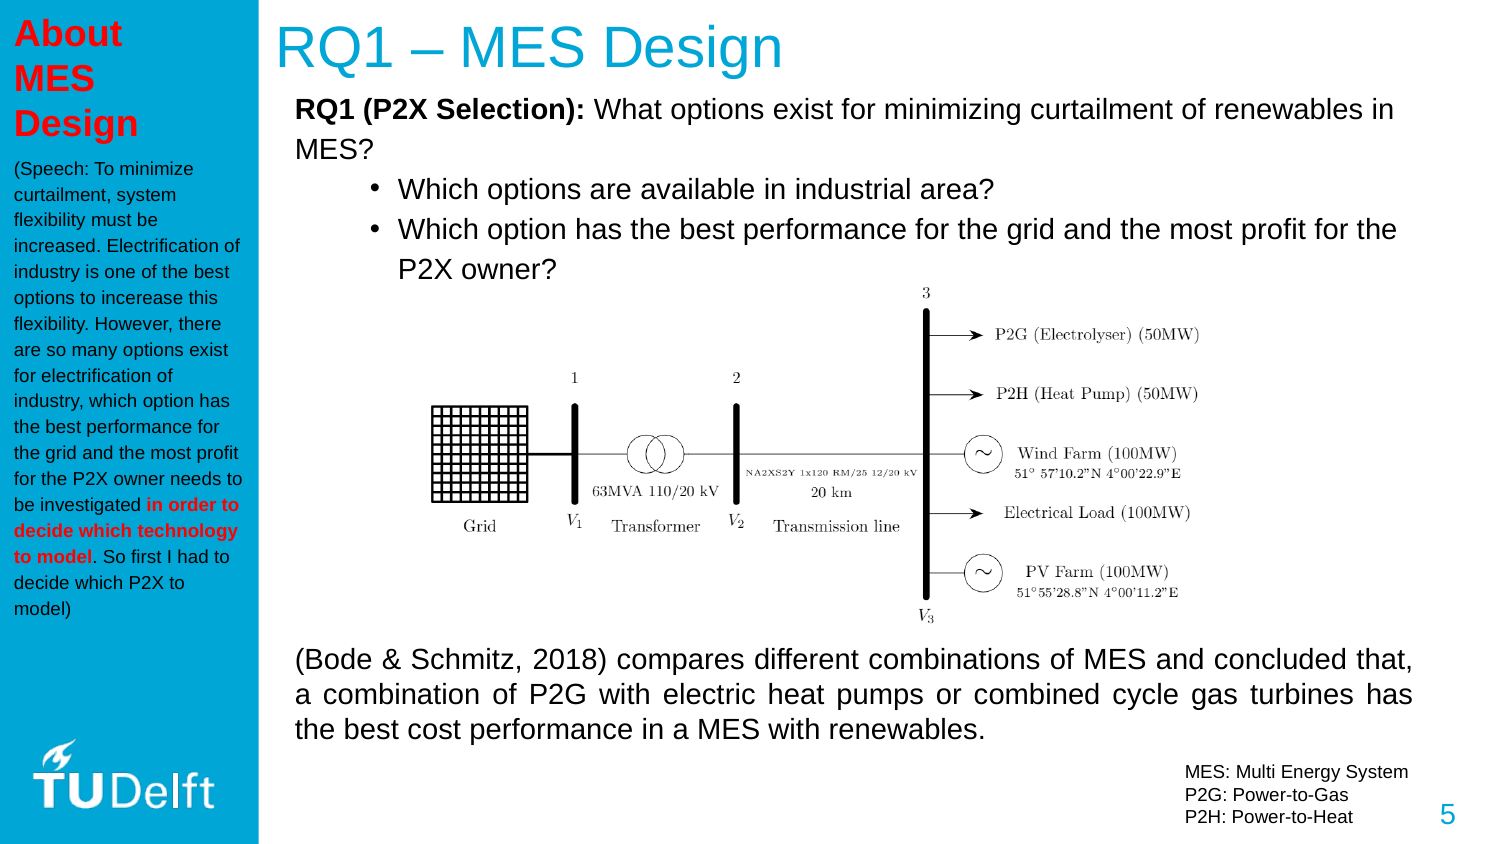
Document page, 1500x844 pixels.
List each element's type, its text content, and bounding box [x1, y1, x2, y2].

text_box (Bode & Schmitz, 2018) compares different combinations of MES and concluded that, a combination of P2G with electric heat pumps or combined cycle gas turbines has the best cost performance in a MES with renewables. [280, 632, 1430, 753]
text_box MES: Multi Energy System P2G: Power-to-Gas P2H: Power-to-Heat [1170, 752, 1500, 835]
text_box About MES Design [0, 1, 229, 152]
title RQ1 – MES Design [260, 0, 1500, 119]
text_box RQ1 (P2X Selection): What options exist for minimizing curtailment of renewables in MES? Which options are available in industrial area? Which option has the best performance for the grid and the most profit for the P2X owner? [280, 77, 1438, 293]
text_box (Speech: To minimize curtailment, system flexibility must be increased. Electrification of industry is one of the best options to incerease this flexibility. However, there are so many options exist for electrification of industry, which option has the best performance for the grid and the most profit for the P2X owner needs to be investigated in order to decide which technology to model. So first I had to decide which P2X to model) [0, 145, 261, 626]
picture [412, 273, 1217, 632]
